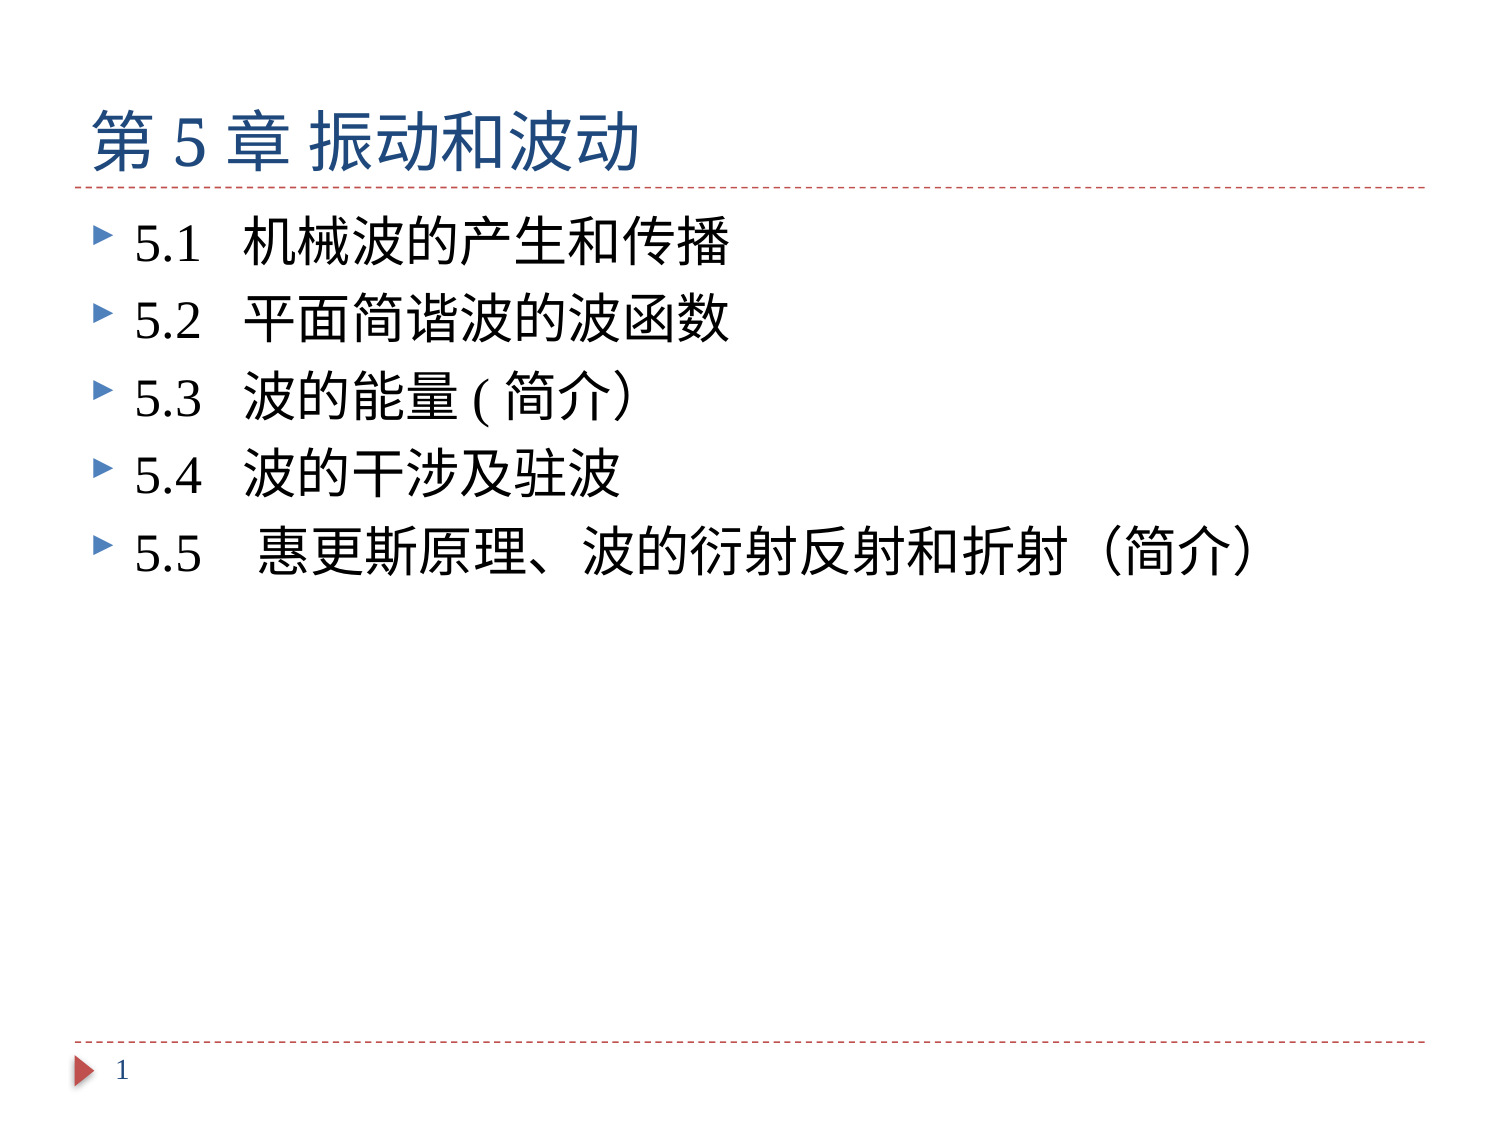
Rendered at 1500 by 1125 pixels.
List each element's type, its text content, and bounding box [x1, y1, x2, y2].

slide_number 1 [100, 1042, 426, 1103]
title 第5章 振动和波动 [75, 24, 1425, 188]
list 5.1 机械波的产生和传播 5.2 平面简谐波的波函数 5.3 波的能量(简介） 5.4 波的干涉及驻波 5.5 惠更斯原理、波的衍射反射和折射（简介） [75, 200, 1425, 1010]
